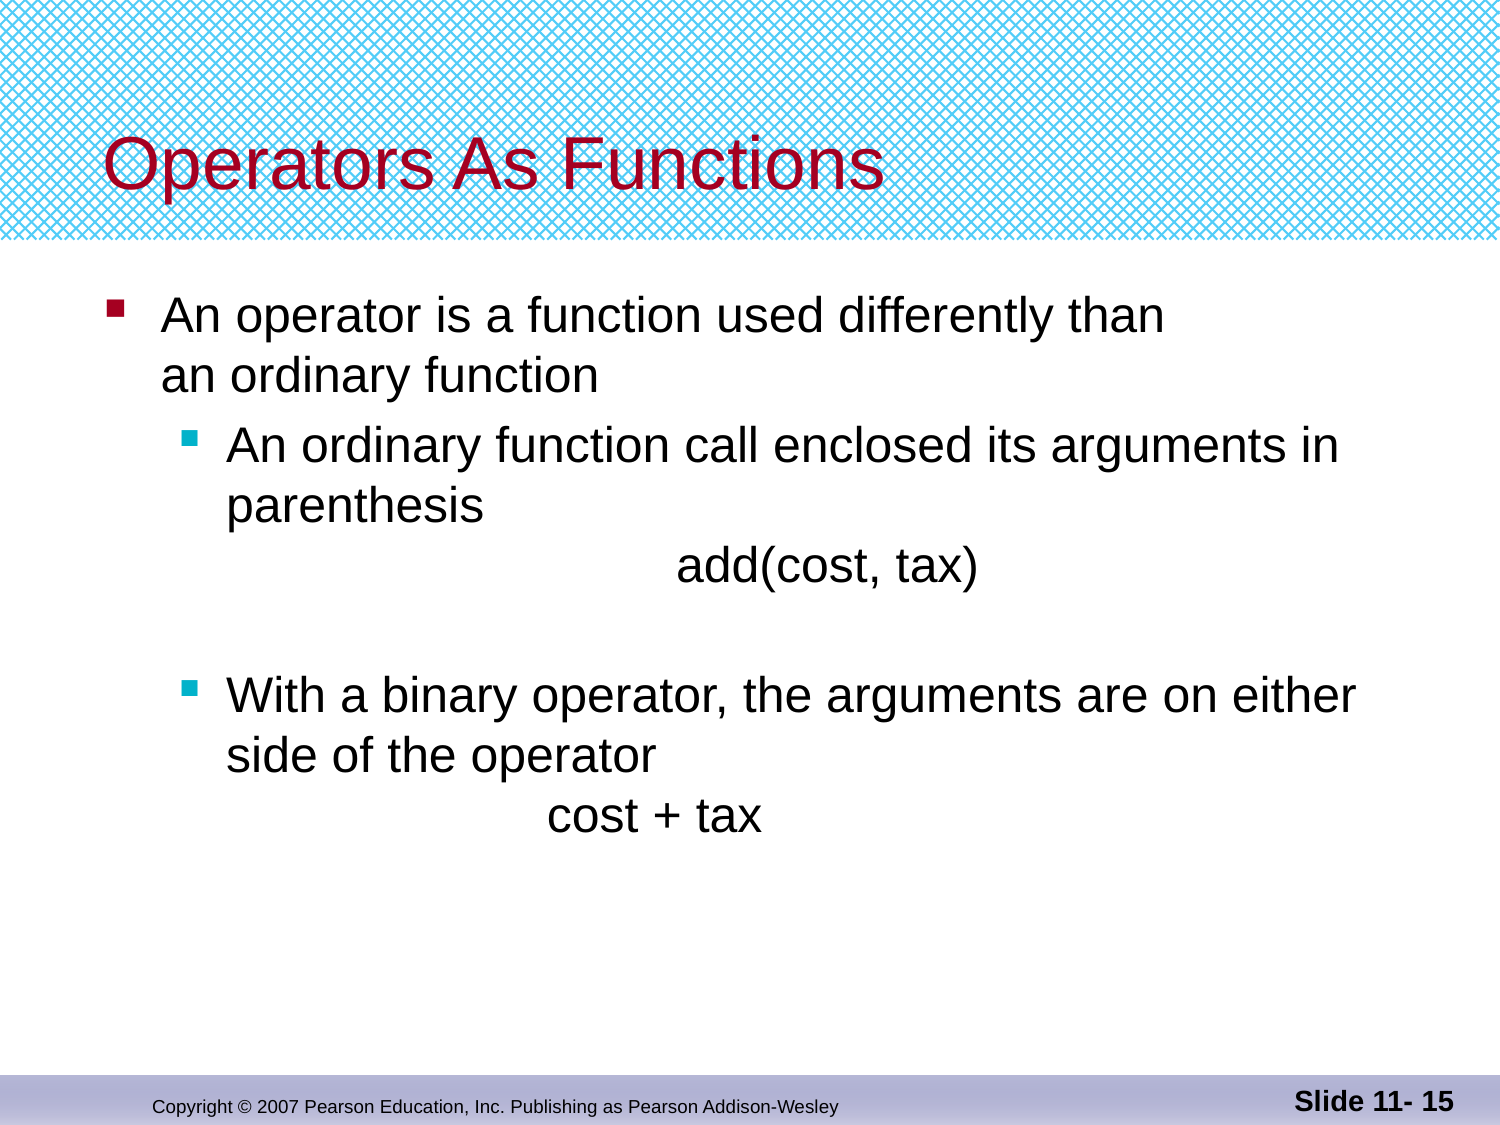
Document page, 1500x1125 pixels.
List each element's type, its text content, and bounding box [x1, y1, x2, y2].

slide_number Slide 11- 15 [1156, 1050, 1469, 1125]
list An operator is a function used differently than an ordinary function An ordinary function call enclosed its arguments in parenthesis add(cost, tax) With a binary operator, the arguments are on either side of the operator cost + tax [89, 275, 1450, 1025]
title Operators As Functions [87, 49, 1450, 213]
